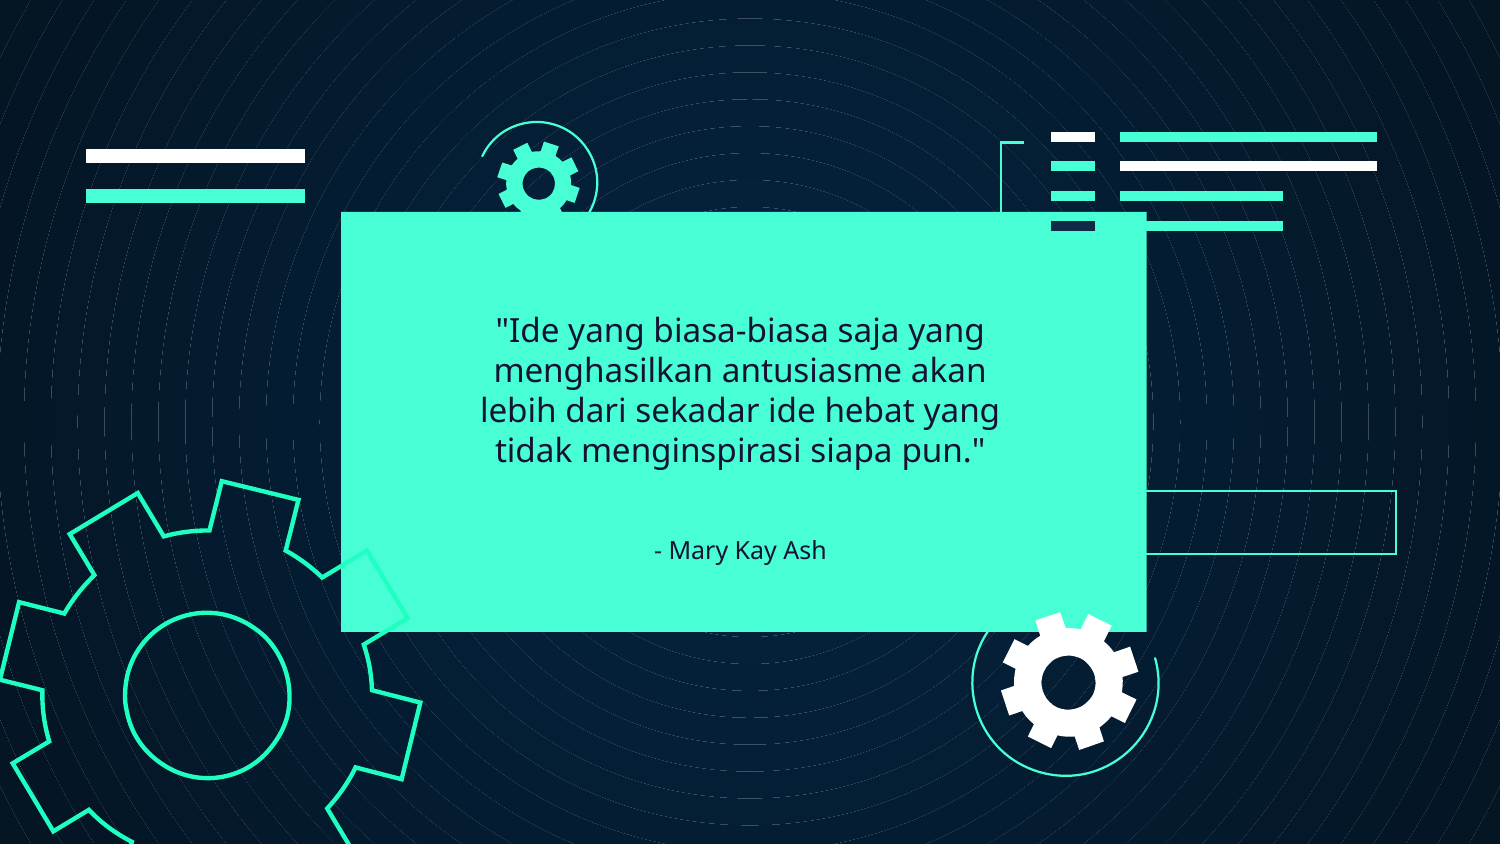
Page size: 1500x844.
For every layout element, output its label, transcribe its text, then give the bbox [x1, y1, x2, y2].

text_box [1120, 191, 1283, 201]
text_box [1120, 131, 1378, 142]
text_box [85, 149, 305, 163]
text_box [1120, 161, 1378, 172]
text_box [1050, 131, 1095, 142]
text_box [85, 189, 305, 203]
text_box [1120, 221, 1283, 231]
text_box [497, 141, 580, 224]
text_box [1050, 221, 1095, 231]
text_box [1050, 191, 1095, 201]
subtitle "Ide yang biasa-biasa saja yang menghasilkan antusiasme akan lebih dari sekadar ide hebat yang tidak menginspirasi siapa pun." [457, 294, 1025, 528]
title - Mary Kay Ash [451, 261, 1031, 580]
text_box [1050, 161, 1095, 172]
text_box [1000, 612, 1139, 751]
